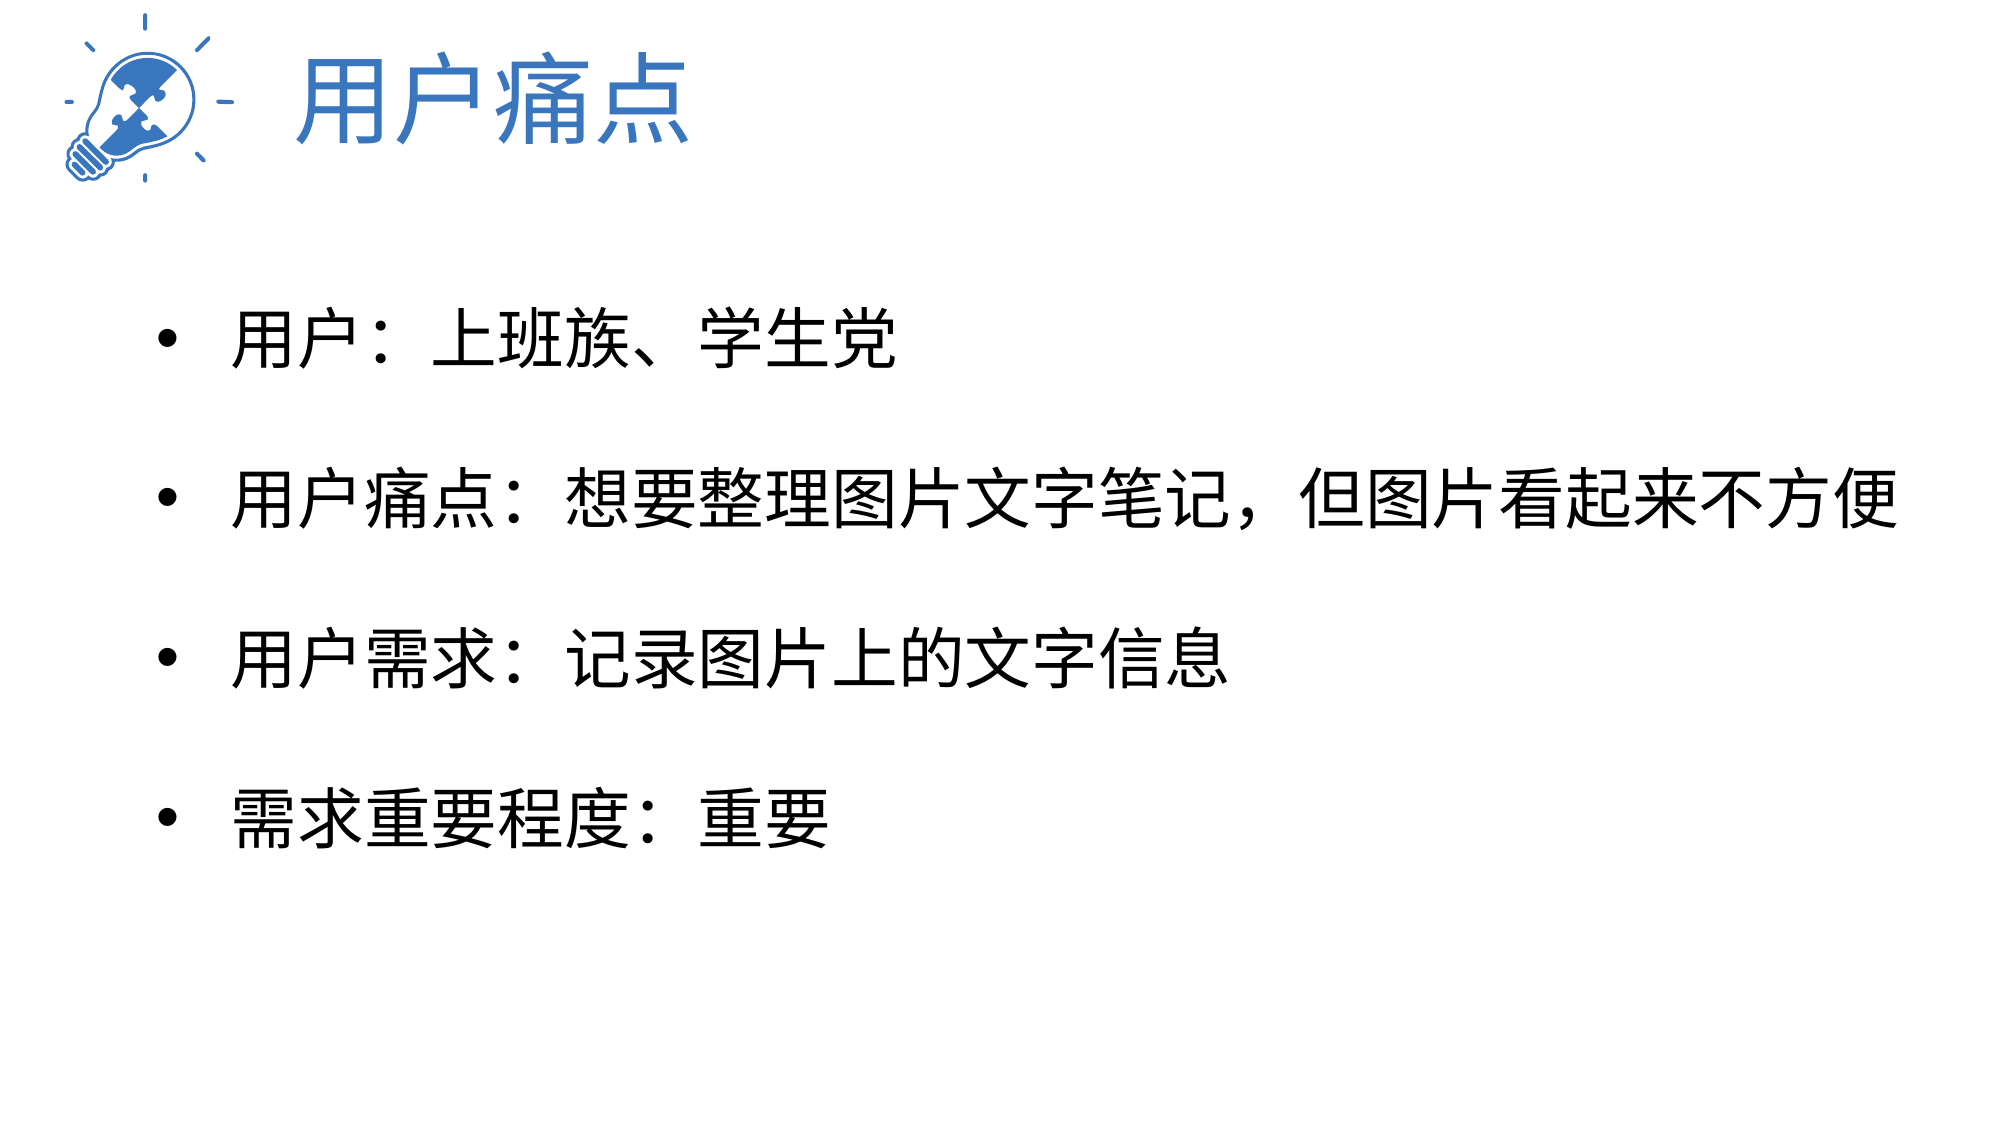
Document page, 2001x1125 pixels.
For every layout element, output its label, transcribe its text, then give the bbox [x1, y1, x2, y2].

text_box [64, 13, 234, 183]
text_box 用户：上班族、学生党 用户痛点：想要整理图片文字笔记，但图片看起来不方便 用户需求：记录图片上的文字信息 需求重要程度：重要 [141, 289, 1915, 864]
text_box 用户痛点 [278, 29, 709, 164]
